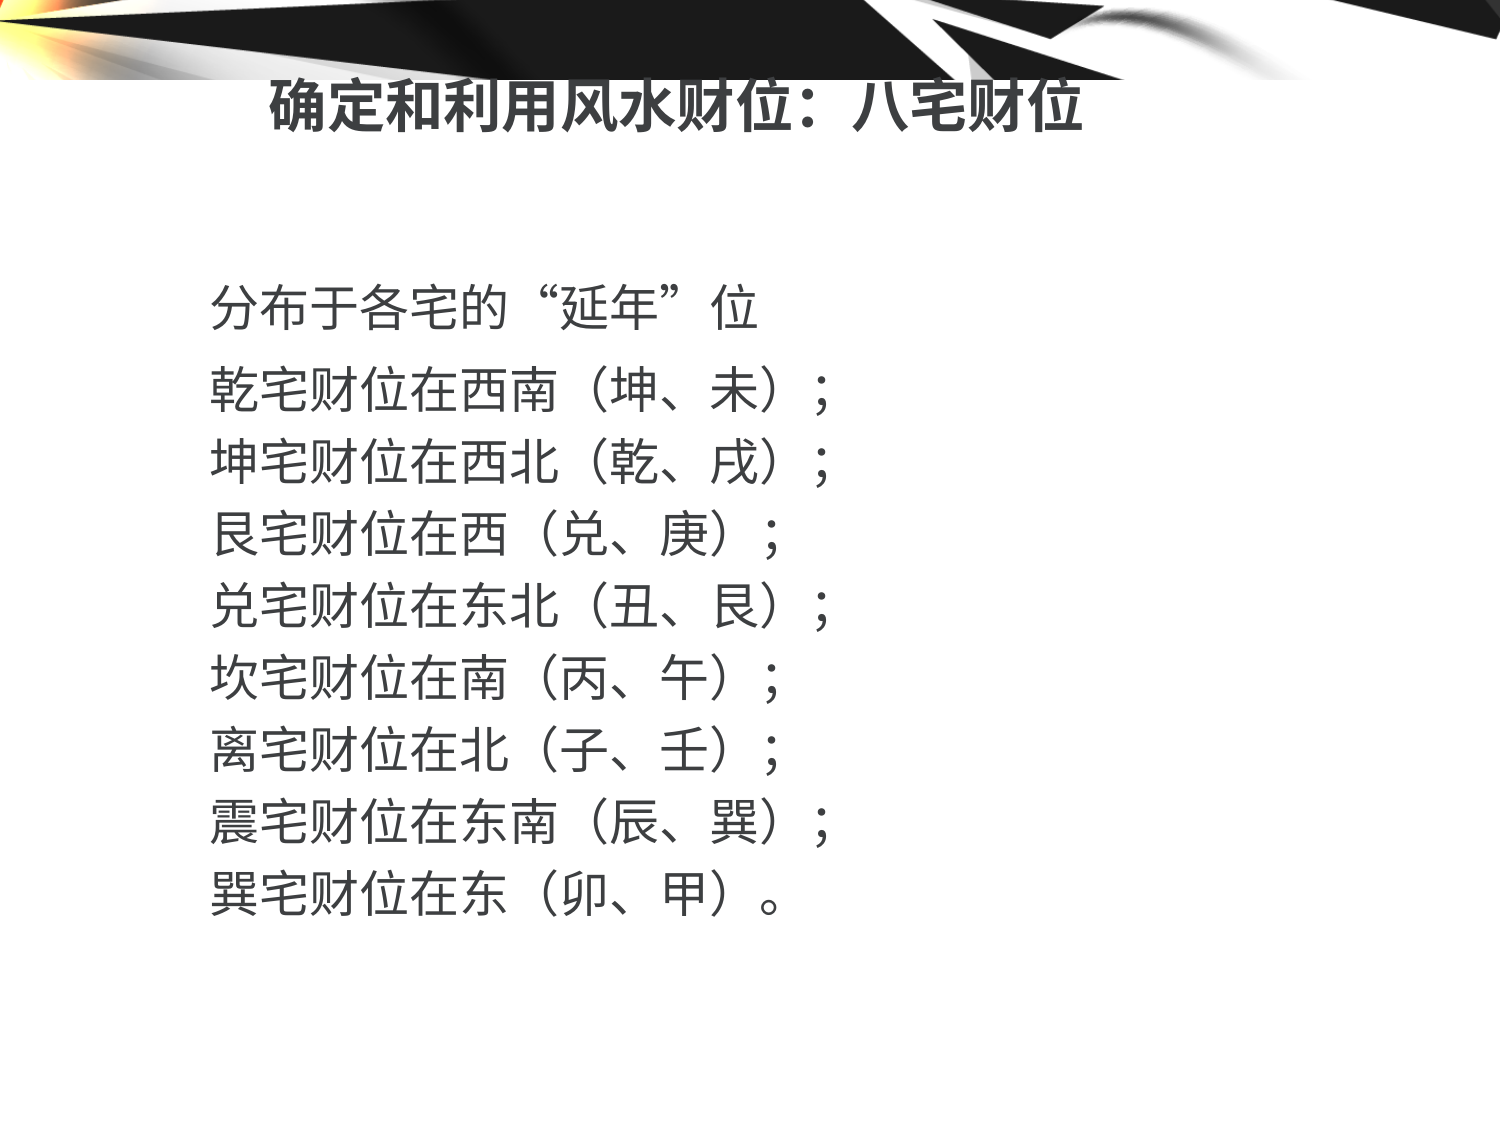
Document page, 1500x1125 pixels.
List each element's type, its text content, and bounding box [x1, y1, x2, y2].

title 确定和利用风水财位：八宅财位 [253, 54, 1187, 148]
picture [0, 0, 1500, 80]
text_box 分布于各宅的“延年”位 乾宅财位在西南（坤、未）； 坤宅财位在西北（乾、戌）； 艮宅财位在西（兑、庚）； 兑宅财位在东北（丑、艮）； 坎宅财位在南（丙、午）； 离宅财位在北（子、壬）； 震宅财位在东南（辰、巽）； 巽宅财位在东（卯、甲）。 [194, 268, 1376, 984]
